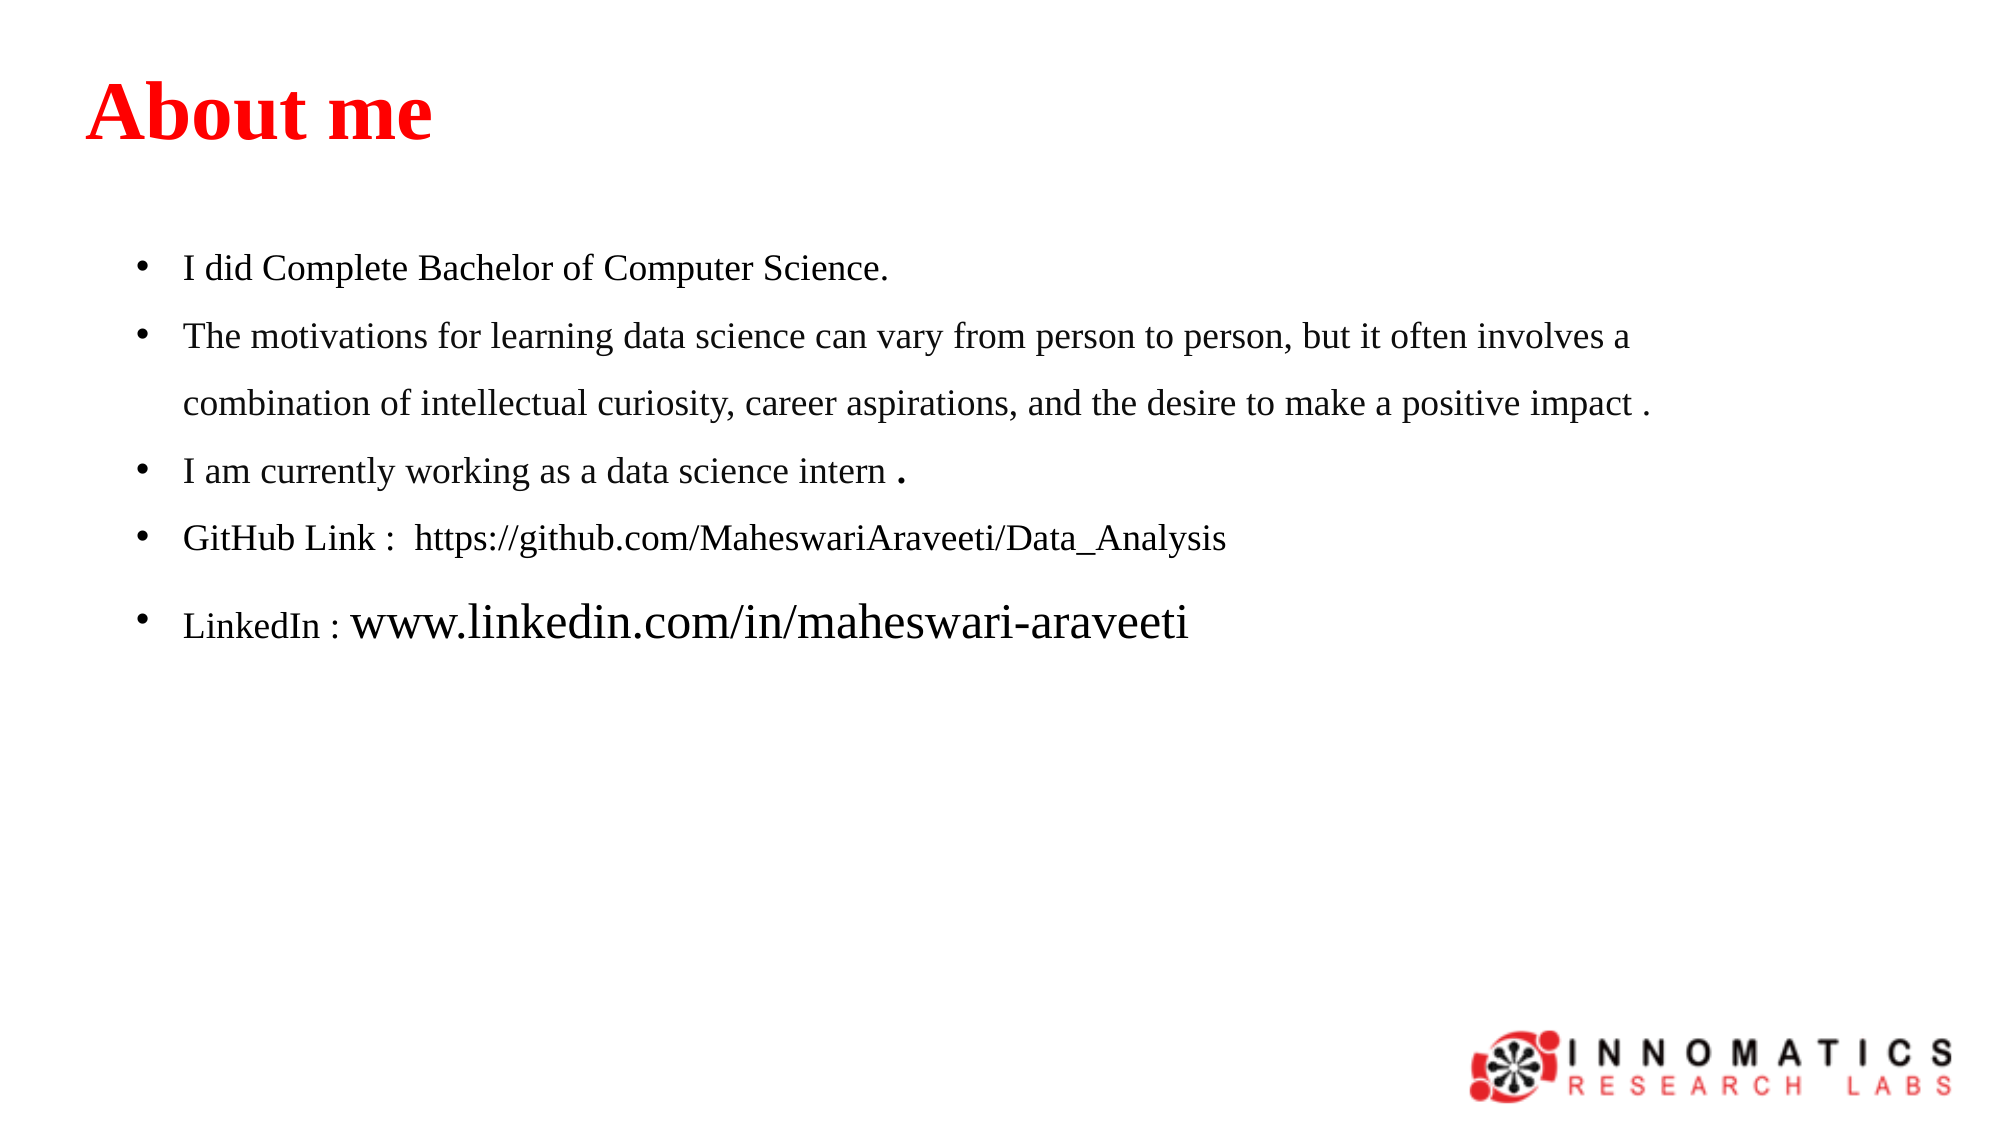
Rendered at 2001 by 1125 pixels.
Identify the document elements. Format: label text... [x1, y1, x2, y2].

text_box About me [70, 68, 1071, 164]
text_box I did Complete Bachelor of Computer Science. The motivations for learning data science can vary from person to person, but it often involves a combination of intellectual curiosity, career aspirations, and the desire to make a positive impact . I am currently working as a data science intern . GitHub Link : https://github.com/MaheswariAraveeti/Data_Analysis LinkedIn : www.linkedin.com/in/maheswari-araveeti [121, 213, 1844, 746]
picture [1445, 1014, 1975, 1125]
